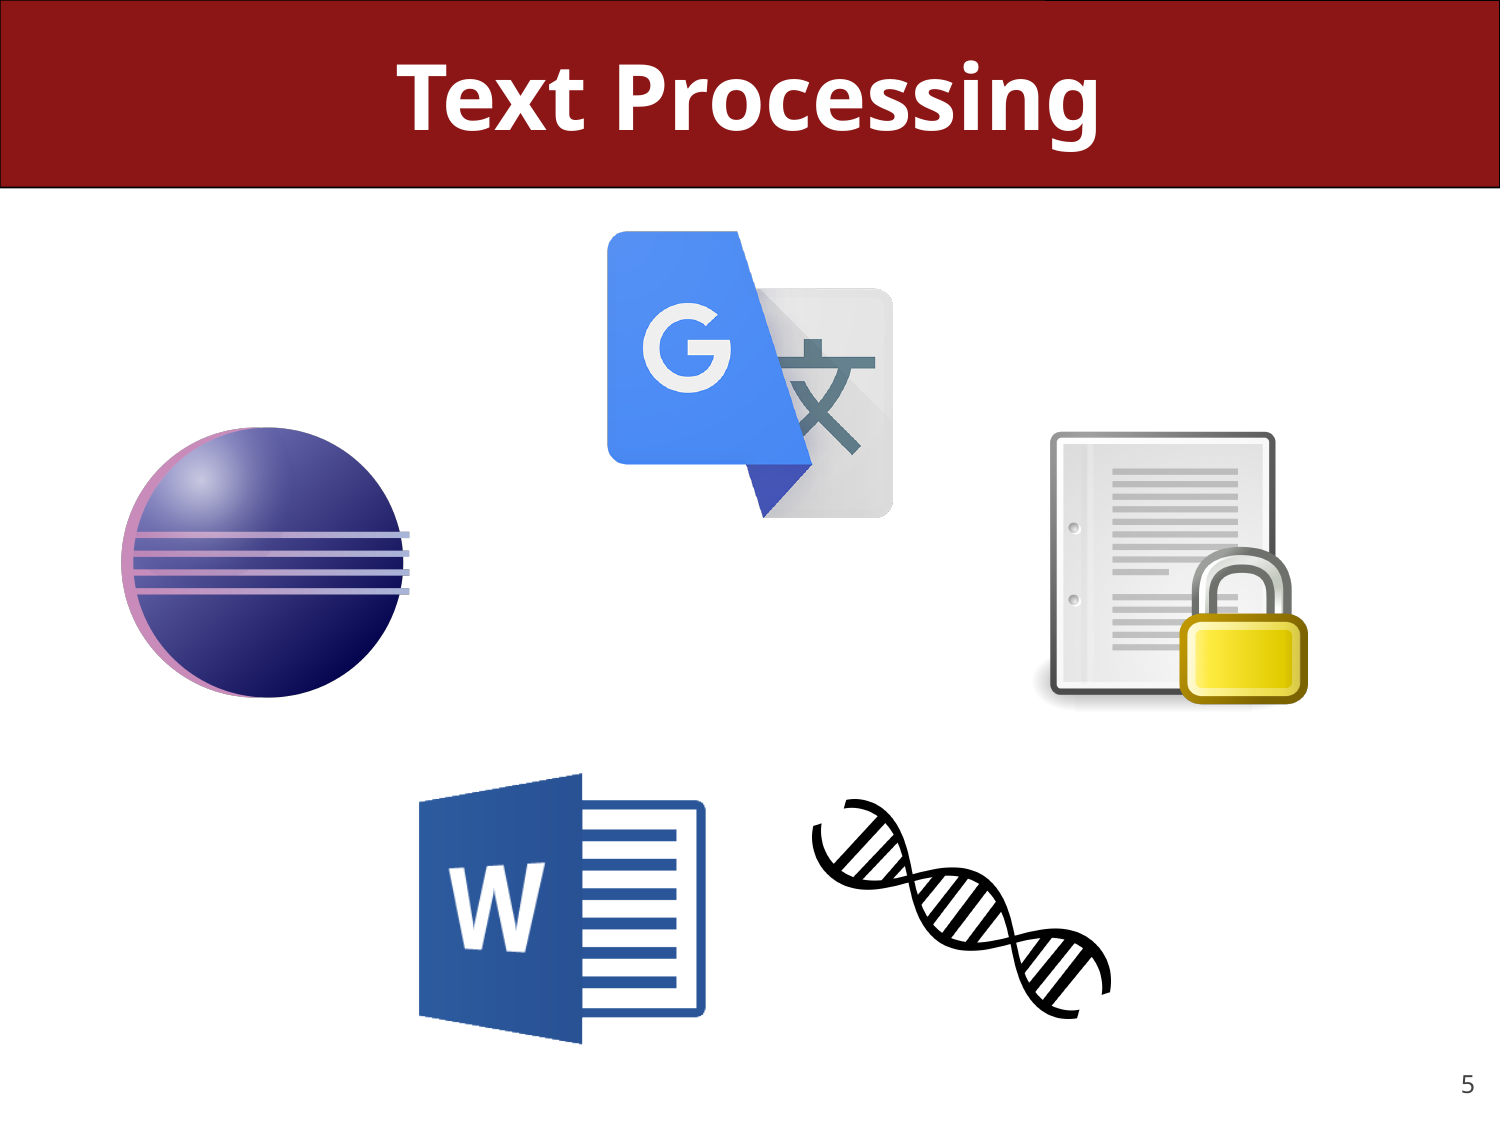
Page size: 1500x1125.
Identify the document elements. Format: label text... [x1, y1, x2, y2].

picture [1012, 412, 1313, 713]
title Text Processing [75, 0, 1425, 188]
picture [599, 224, 900, 525]
picture [412, 759, 713, 1060]
picture [112, 412, 413, 713]
picture [812, 799, 1111, 1019]
